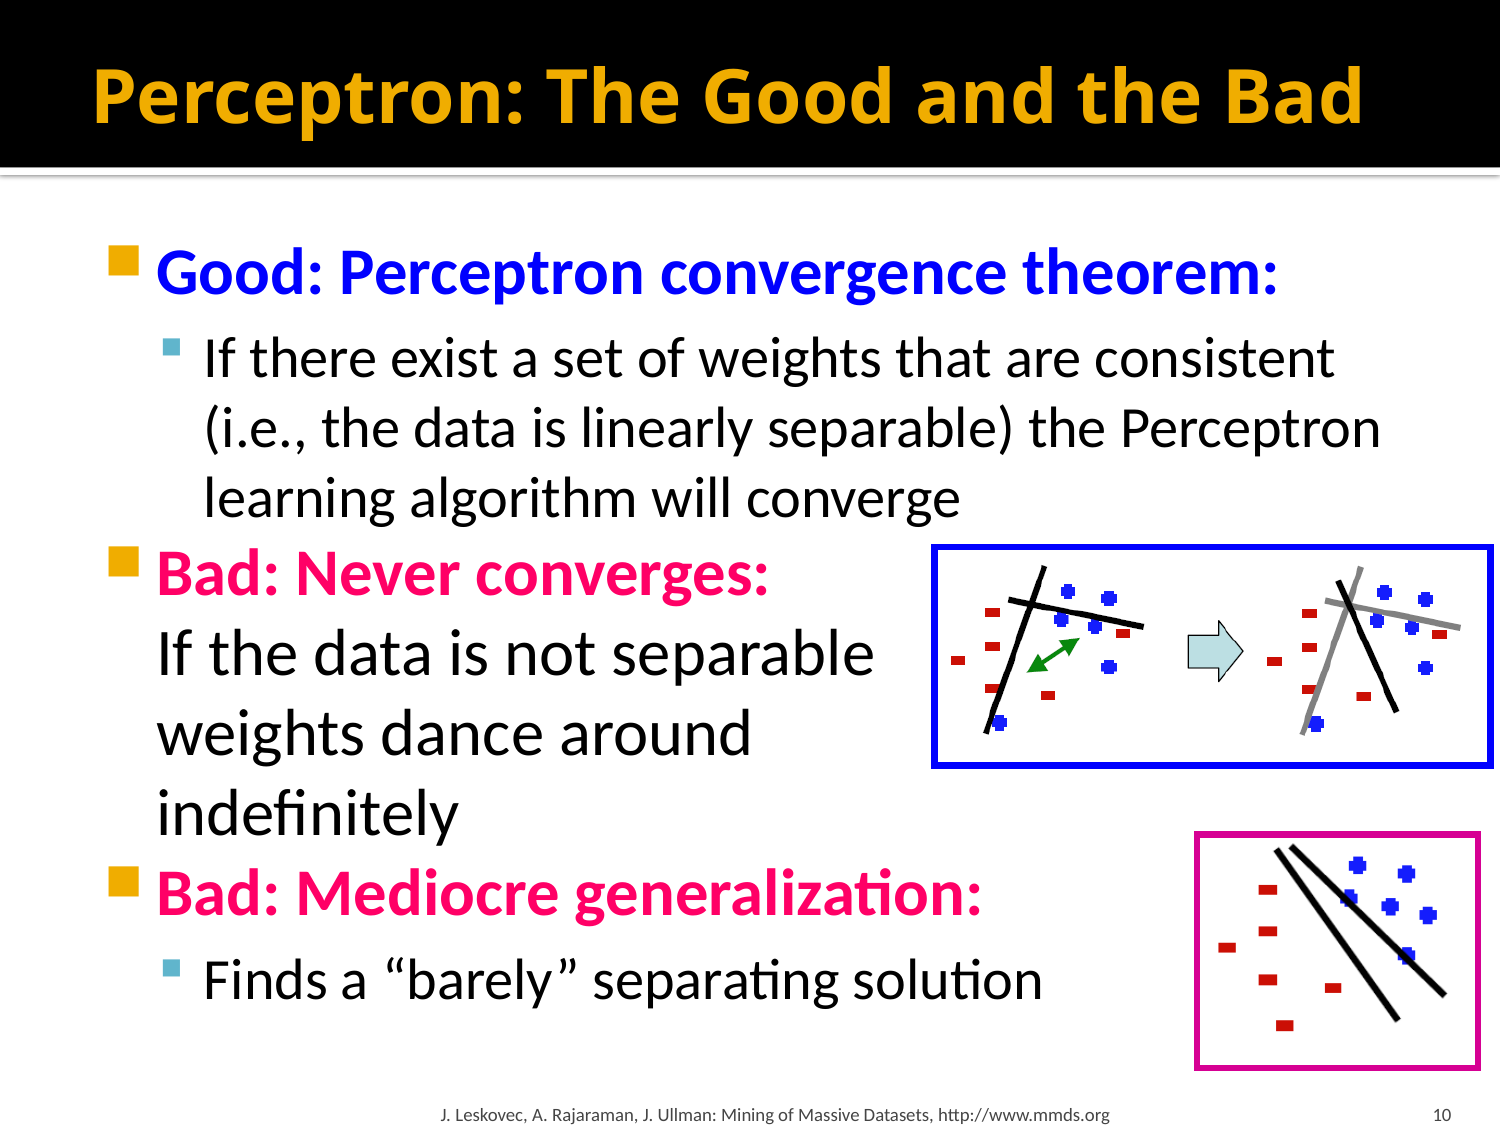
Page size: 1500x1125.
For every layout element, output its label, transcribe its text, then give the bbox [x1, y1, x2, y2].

slide_number 10 [1345, 1080, 1467, 1125]
list Good: Perceptron convergence theorem: If there exist a set of weights that are consistent (i.e., the data is linearly separable) the Perceptron learning algorithm will converge Bad: Never converges: If the data is not separable weights dance around indefinitely Bad: Mediocre generalization: Finds a “barely” separating solution [75, 212, 1425, 1100]
title Perceptron: The Good and the Bad [75, 12, 1500, 175]
picture [1199, 837, 1475, 1065]
picture [937, 549, 1488, 763]
footer J. Leskovec, A. Rajaraman, J. Ullman: Mining of Massive Datasets, http://www.mmds.org [433, 1080, 1337, 1125]
